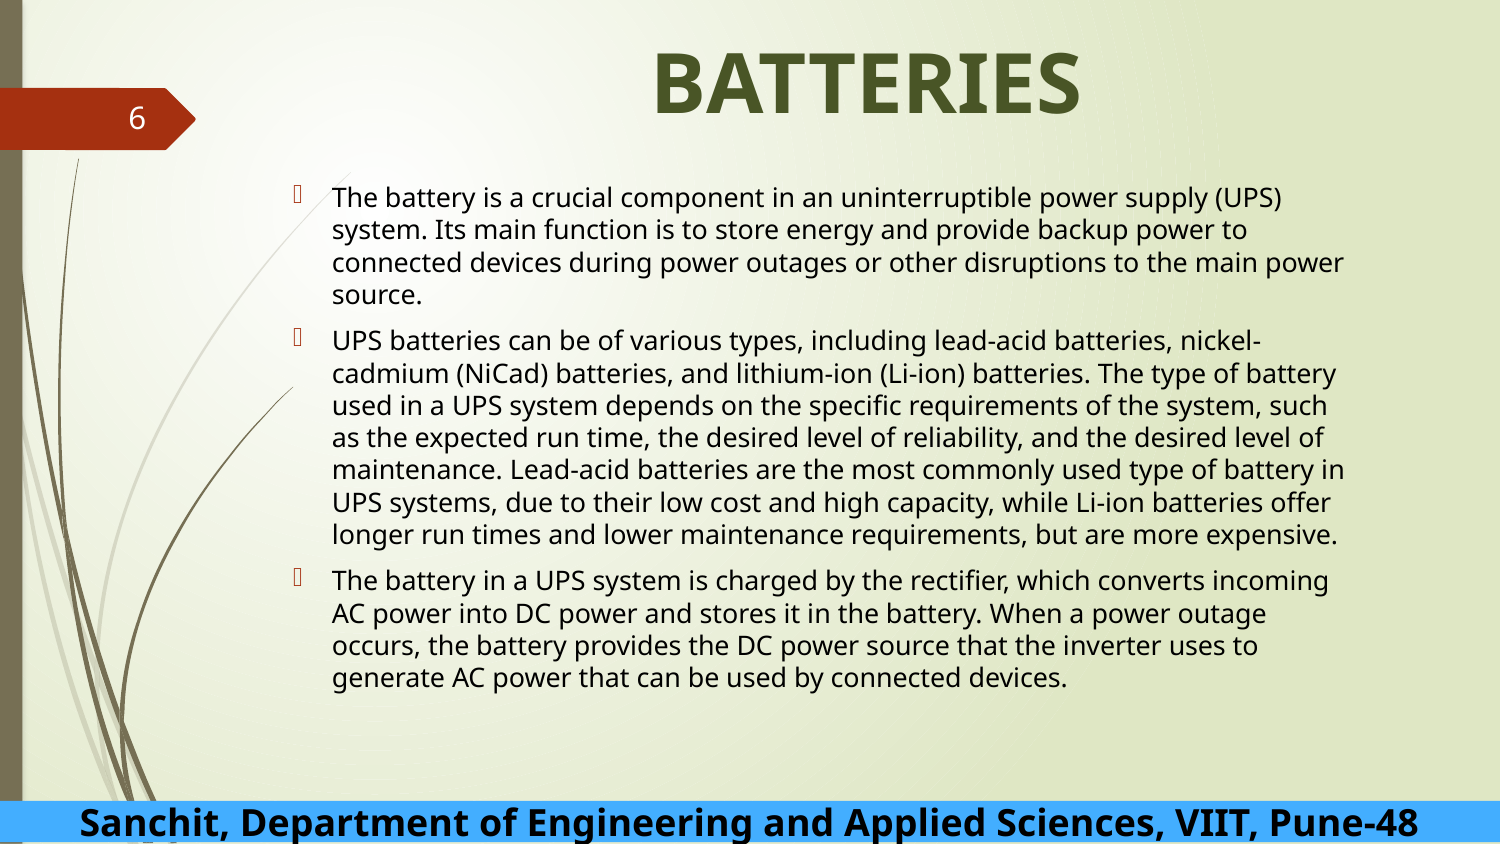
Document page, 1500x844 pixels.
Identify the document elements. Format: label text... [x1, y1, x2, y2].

title BATTERIES [318, 23, 1415, 152]
list The battery is a crucial component in an uninterruptible power supply (UPS) system. Its main function is to store energy and provide backup power to connected devices during power outages or other disruptions to the main power source. UPS batteries can be of various types, including lead-acid batteries, nickel-cadmium (NiCad) batteries, and lithium-ion (Li-ion) batteries. The type of battery used in a UPS system depends on the specific requirements of the system, such as the expected run time, the desired level of reliability, and the desired level of maintenance. Lead-acid batteries are the most commonly used type of battery in UPS systems, due to their low cost and high capacity, while Li-ion batteries offer longer run times and lower maintenance requirements, but are more expensive. The battery in a UPS system is charged by the rectifier, which converts incoming AC power into DC power and stores it in the battery. When a power outage occurs, the battery provides the DC power source that the inverter uses to generate AC power that can be used by connected devices. [278, 173, 1375, 735]
text_box Sanchit, Department of Engineering and Applied Sciences, VIIT, Pune-48 [0, 800, 1500, 844]
slide_number 6 [65, 96, 162, 142]
